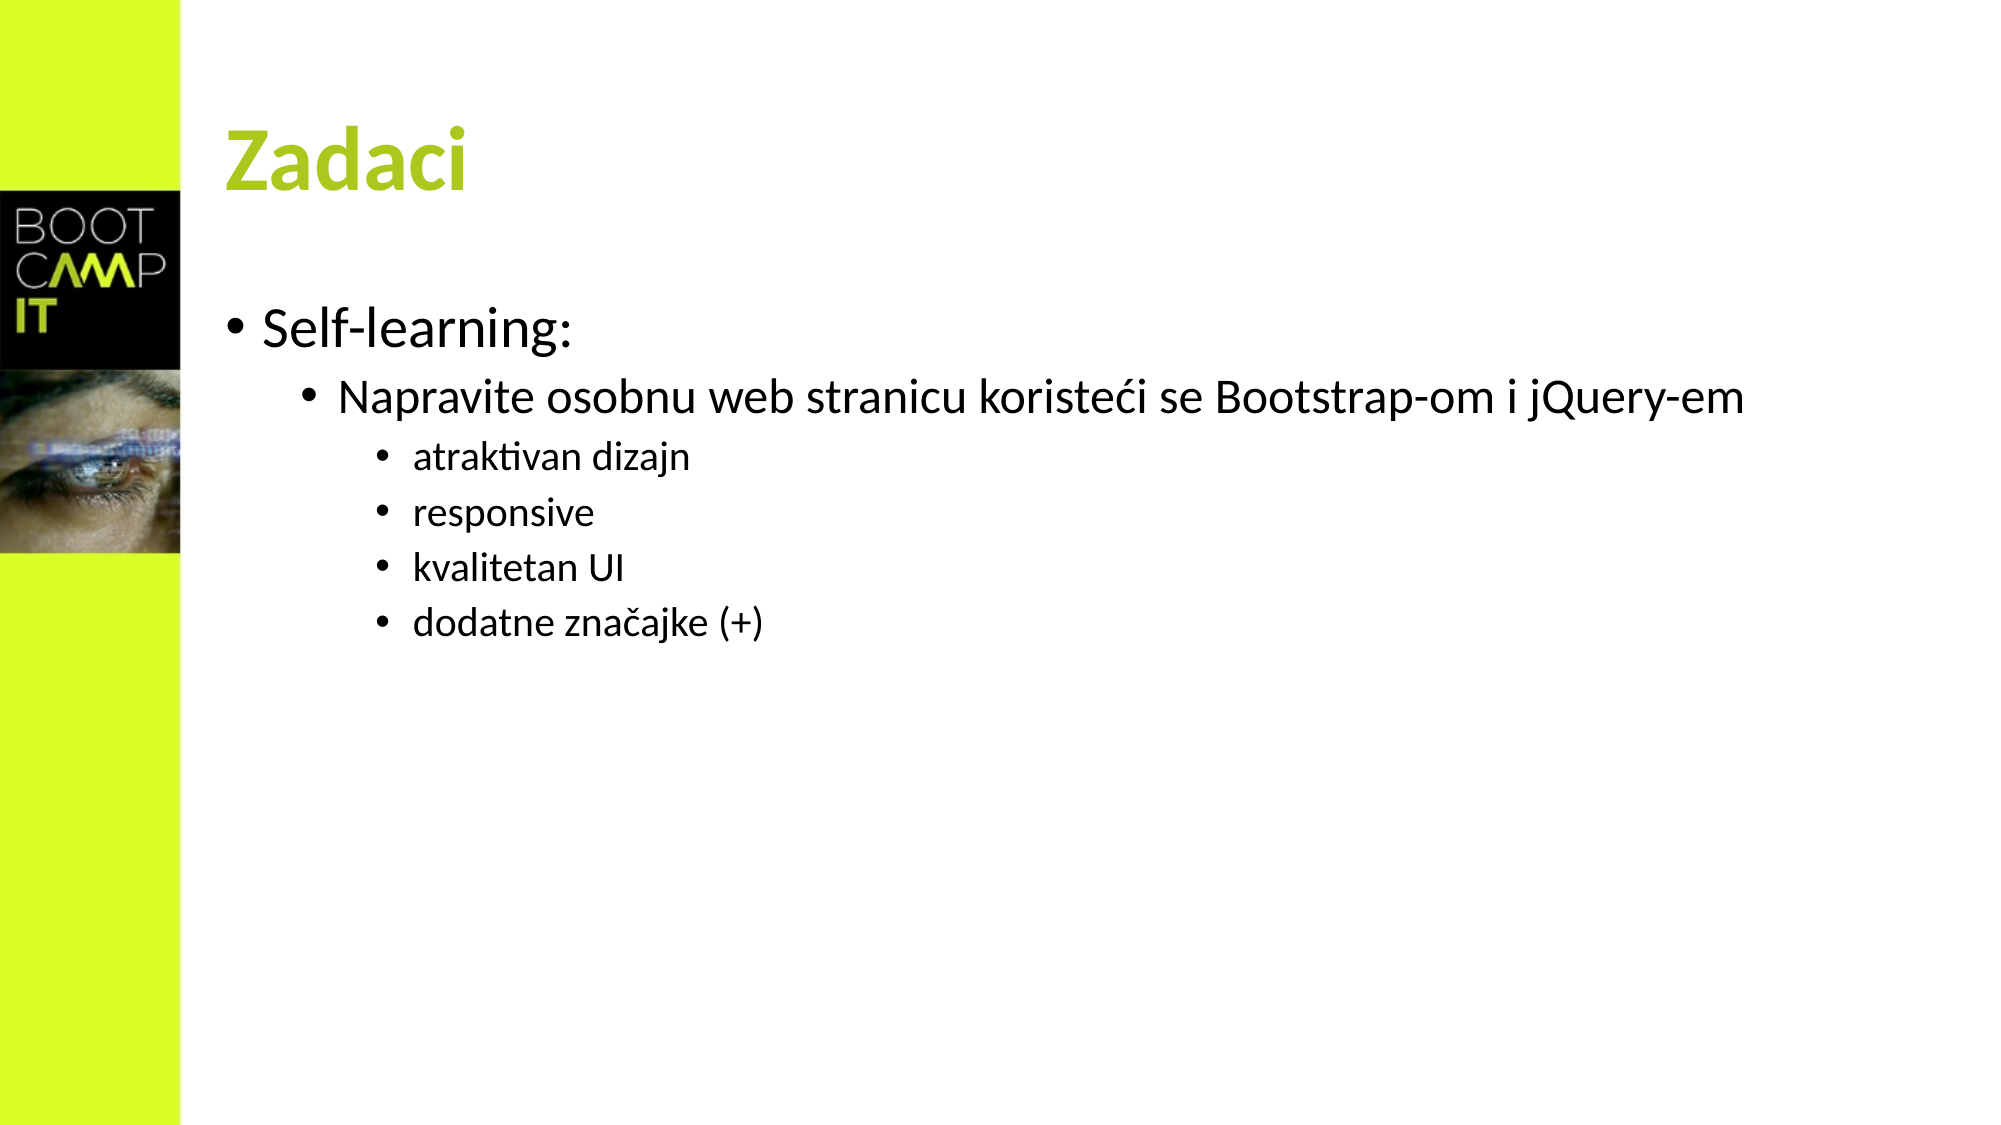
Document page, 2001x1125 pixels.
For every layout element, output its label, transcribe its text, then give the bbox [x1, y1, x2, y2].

title Zadaci [210, 59, 1944, 263]
picture [0, 0, 2000, 1125]
list Self-learning: Napravite osobnu web stranicu koristeći se Bootstrap-om i jQuery-em atraktivan dizajn responsive kvalitetan UI dodatne značajke (+) [210, 289, 1944, 1065]
